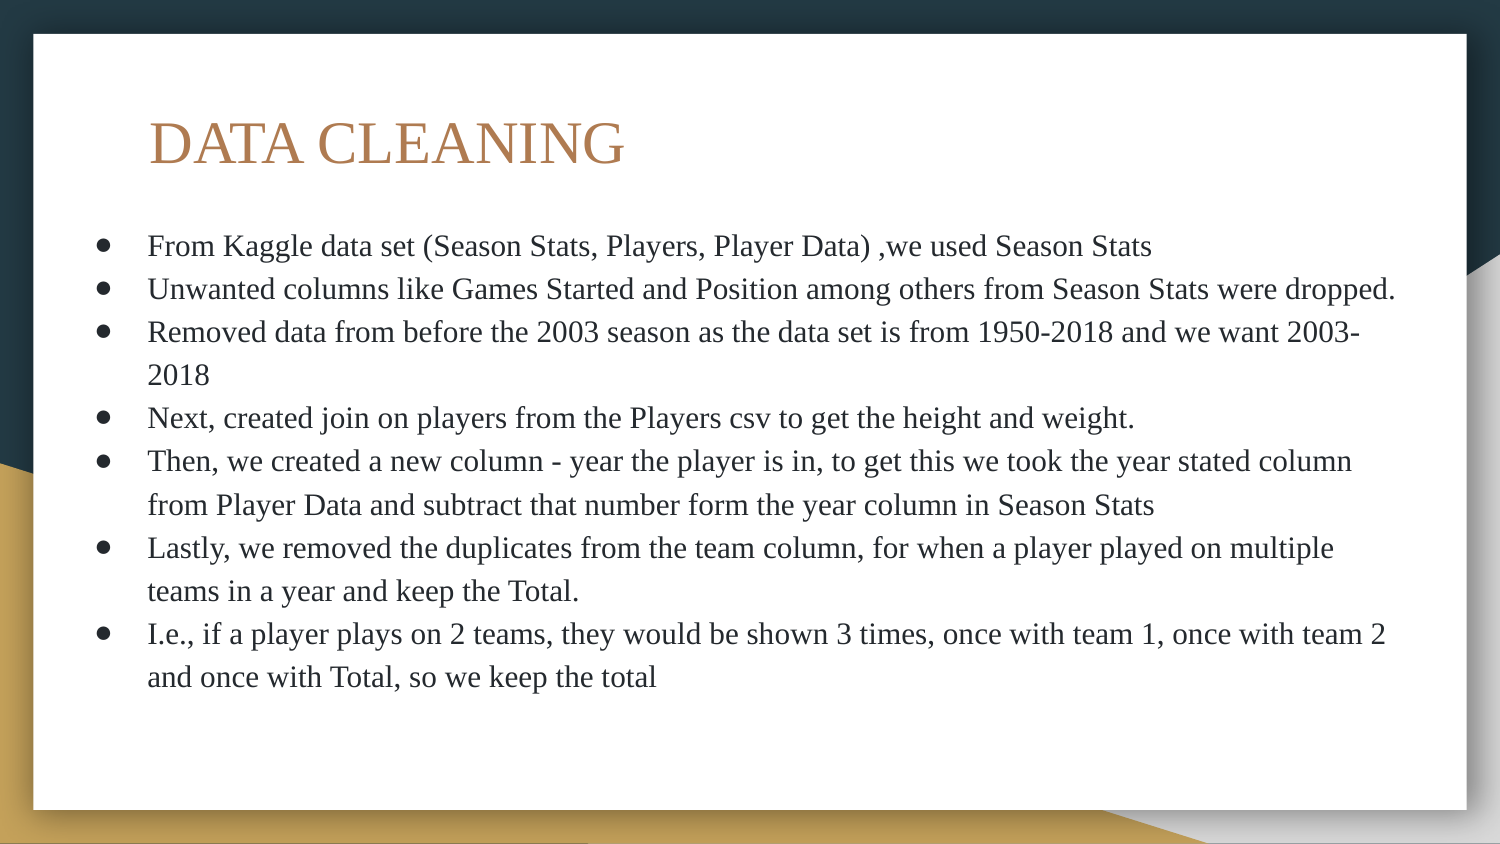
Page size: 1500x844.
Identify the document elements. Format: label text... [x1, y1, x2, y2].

list From Kaggle data set (Season Stats, Players, Player Data) ,we used Season Stats Unwanted columns like Games Started and Position among others from Season Stats were dropped. Removed data from before the 2003 season as the data set is from 1950-2018 and we want 2003-2018 Next, created join on players from the Players csv to get the height and weight. Then, we created a new column - year the player is in, to get this we took the year stated column from Player Data and subtract that number form the year column in Season Stats Lastly, we removed the duplicates from the team column, for when a player played on multiple teams in a year and keep the Total. I.e., if a player plays on 2 teams, they would be shown 3 times, once with team 1, once with team 2 and once with Total, so we keep the total [57, 204, 1421, 752]
title DATA CLEANING [134, 88, 1366, 188]
